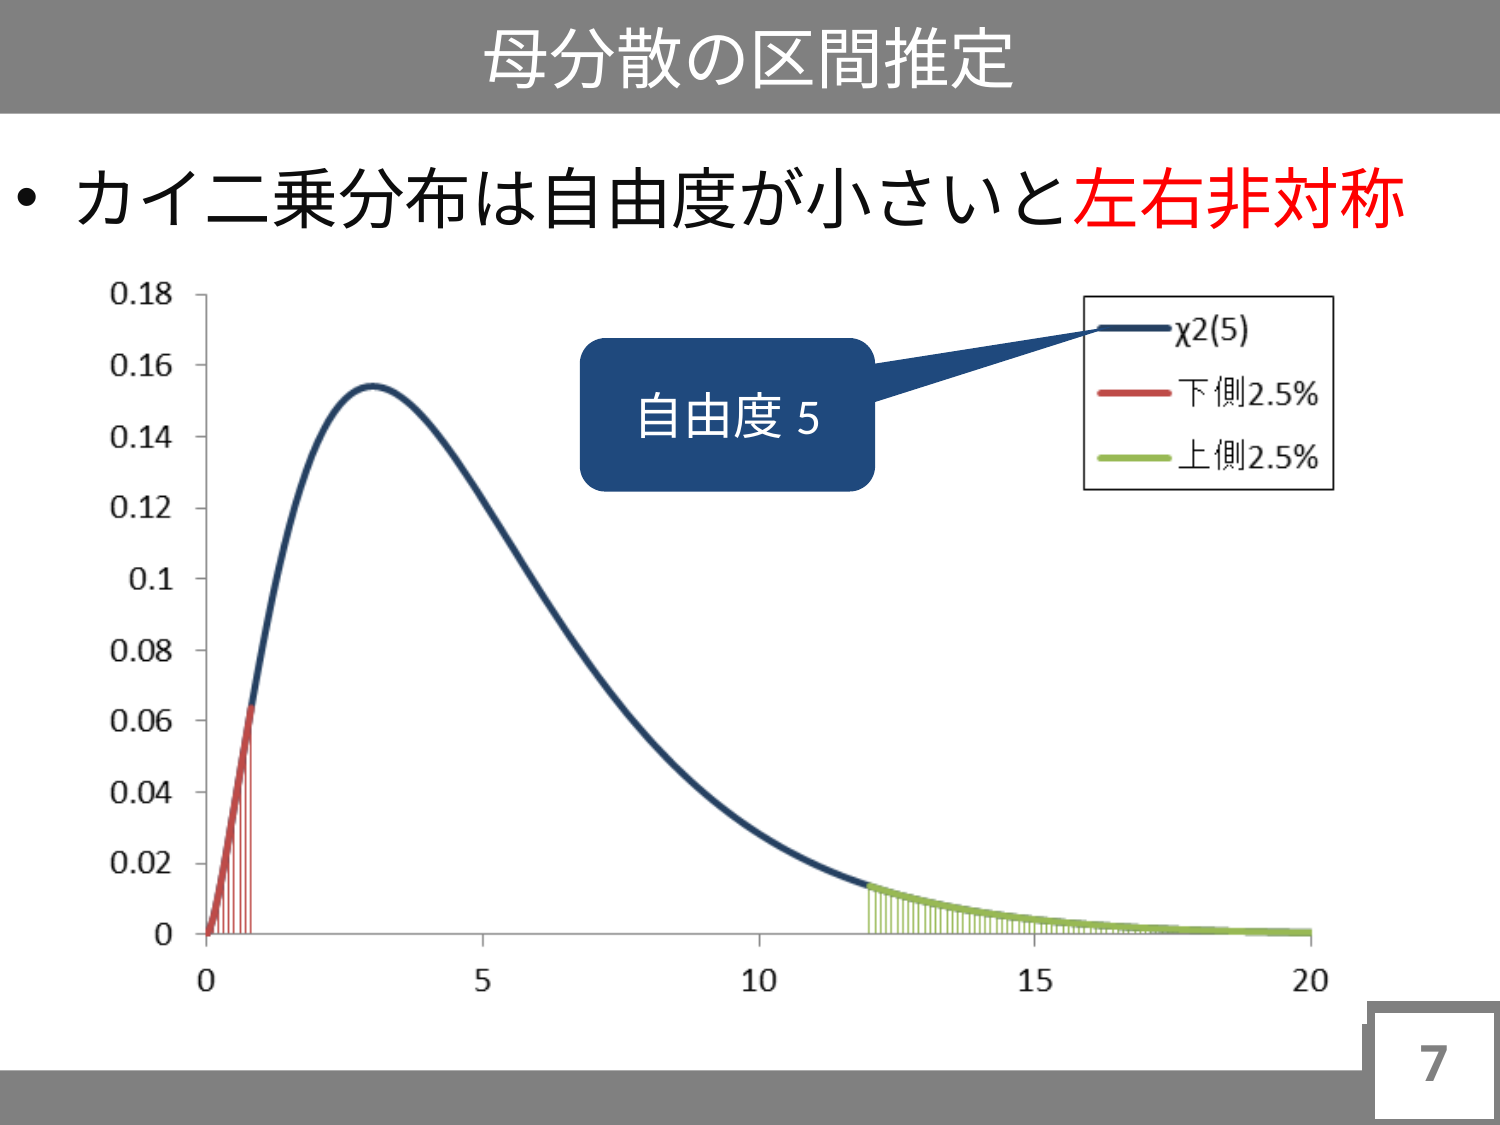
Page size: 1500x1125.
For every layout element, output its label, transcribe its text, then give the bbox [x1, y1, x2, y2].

title 母分散の区間推定 [0, 0, 1500, 114]
picture [88, 255, 1367, 1024]
slide_number 7 [1362, 1001, 1500, 1125]
